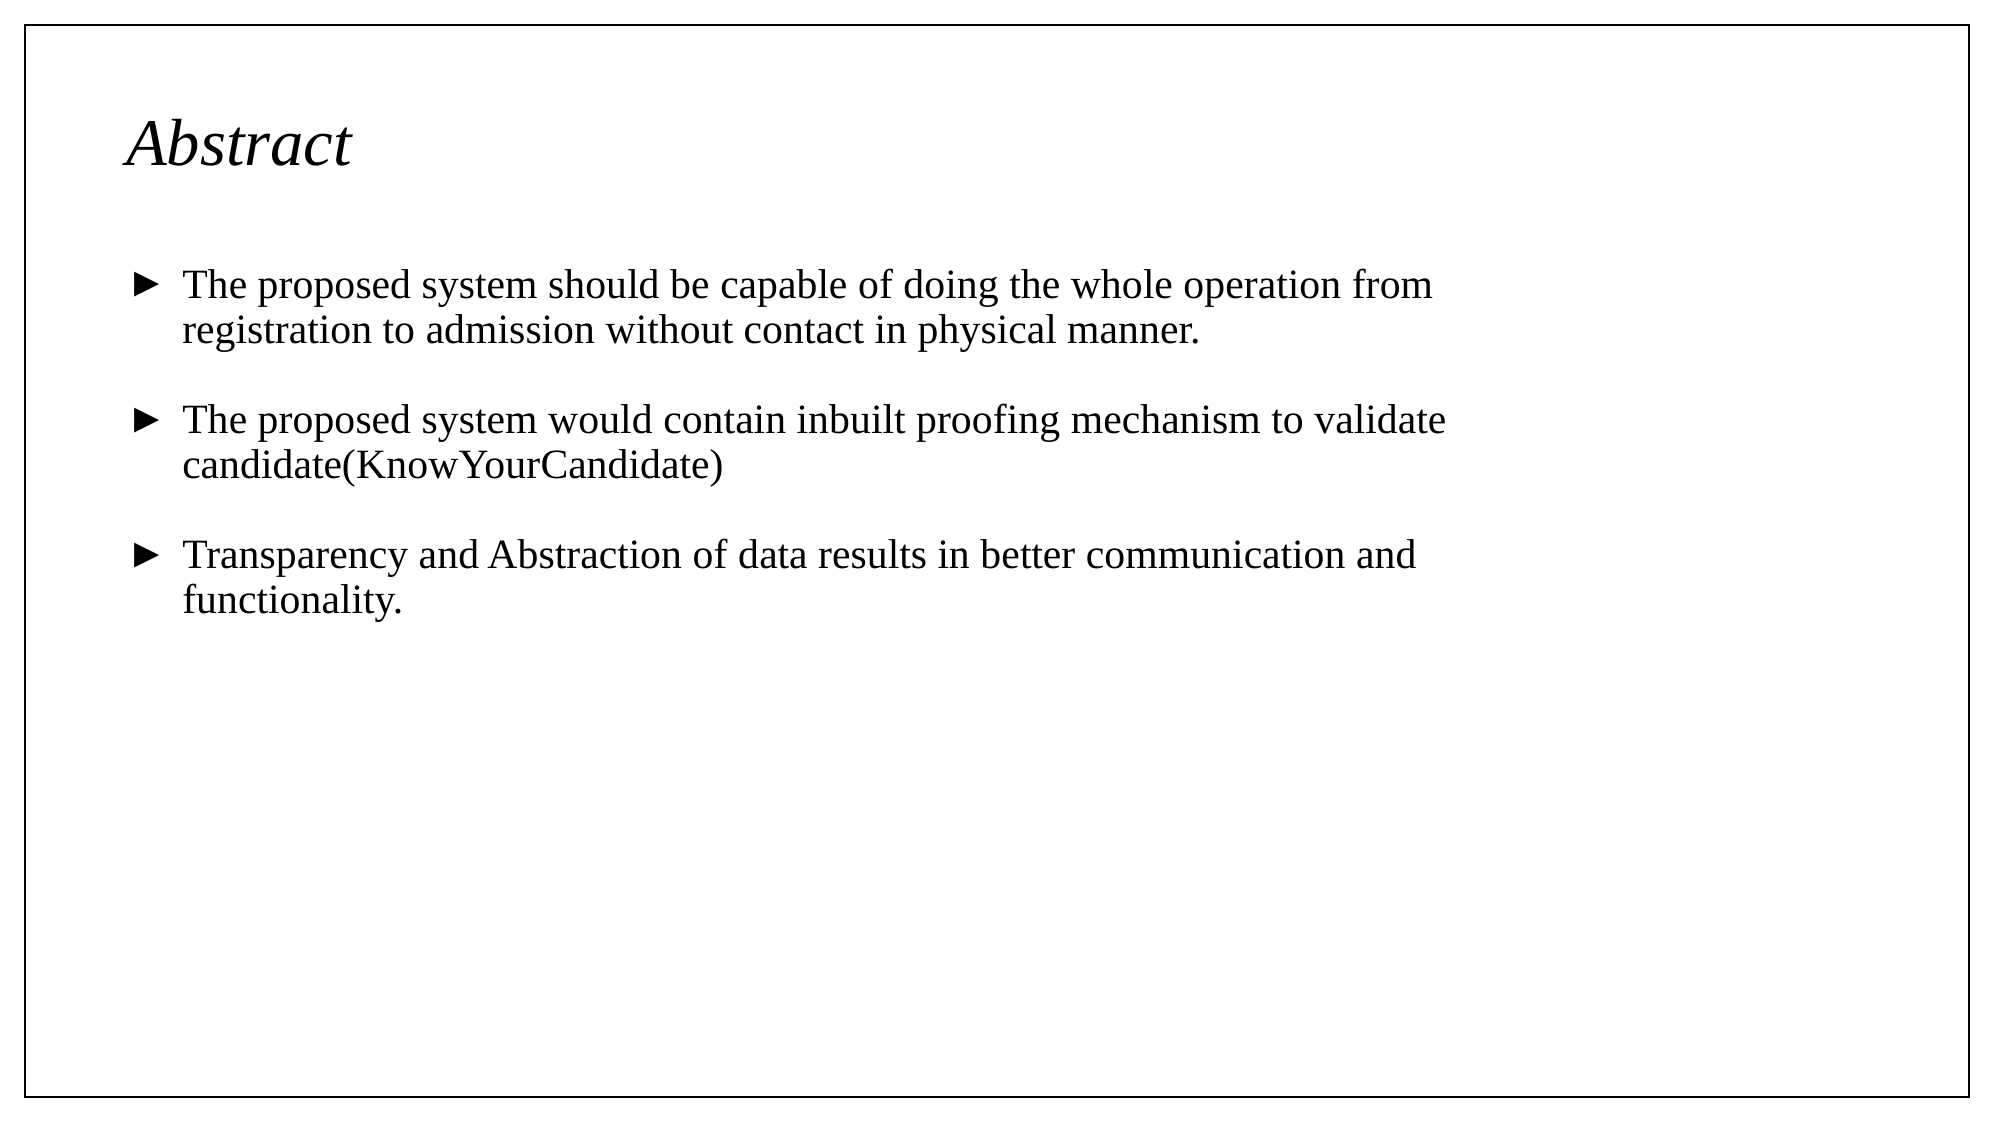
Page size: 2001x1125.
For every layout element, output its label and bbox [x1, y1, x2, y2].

text_box [24, 24, 1970, 1098]
